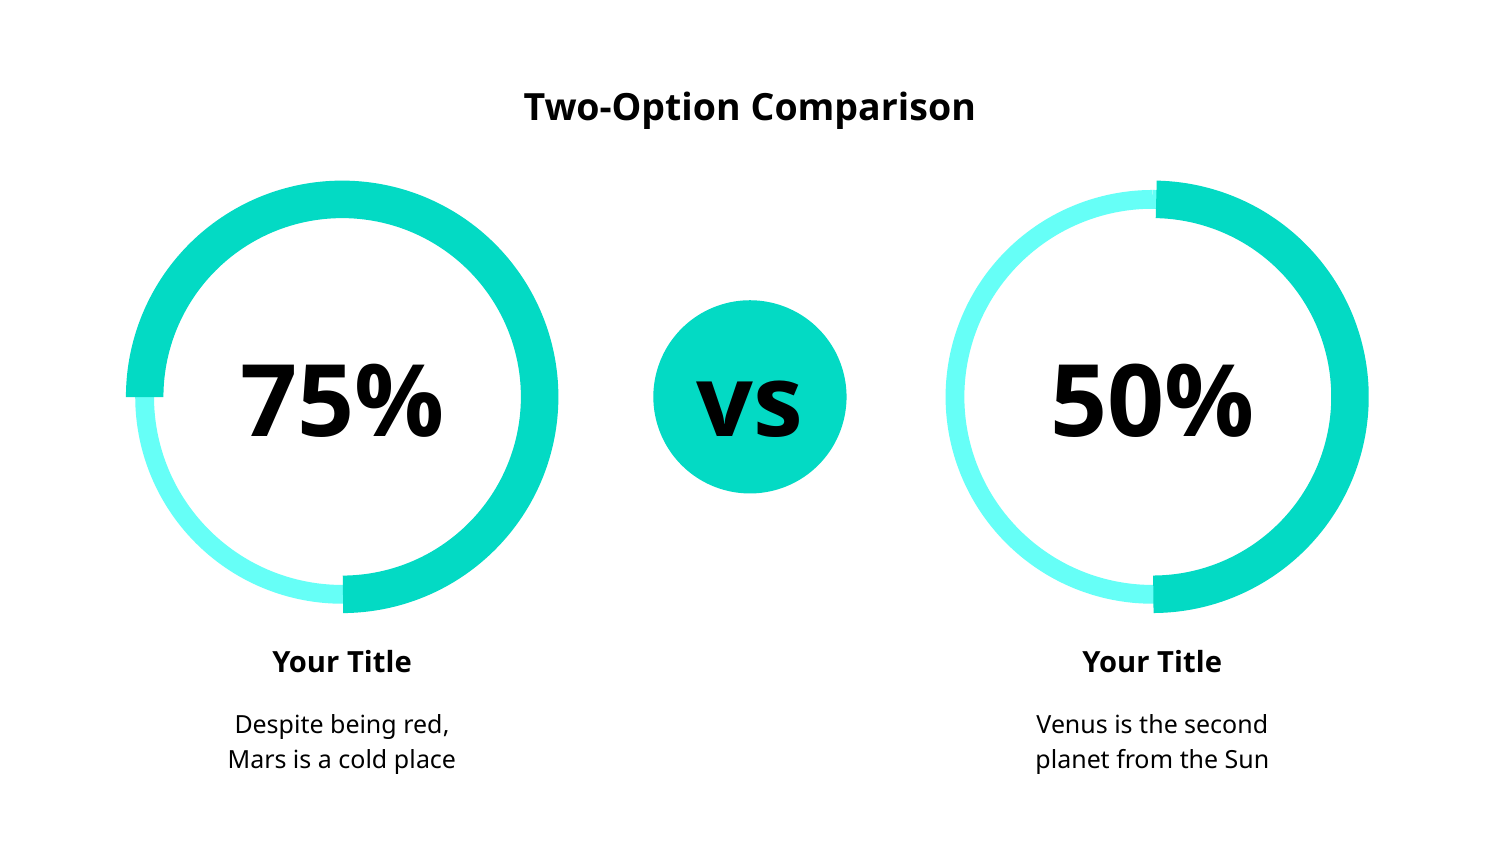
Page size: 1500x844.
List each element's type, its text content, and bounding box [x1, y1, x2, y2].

text_box vs [611, 348, 889, 446]
text_box [144, 398, 342, 595]
text_box 75% [203, 348, 481, 446]
text_box [666, 446, 834, 494]
text_box Your Title [245, 642, 439, 680]
text_box [144, 199, 540, 595]
text_box [954, 199, 1156, 595]
text_box [1152, 199, 1351, 595]
text_box Despite being red, Mars is a cold place [203, 701, 481, 777]
text_box 50% [1013, 348, 1292, 446]
text_box Venus is the second planet from the Sun [1013, 701, 1292, 777]
text_box [666, 300, 834, 348]
text_box Your Title [1055, 642, 1250, 680]
title Two-Option Comparison [75, 67, 1425, 147]
